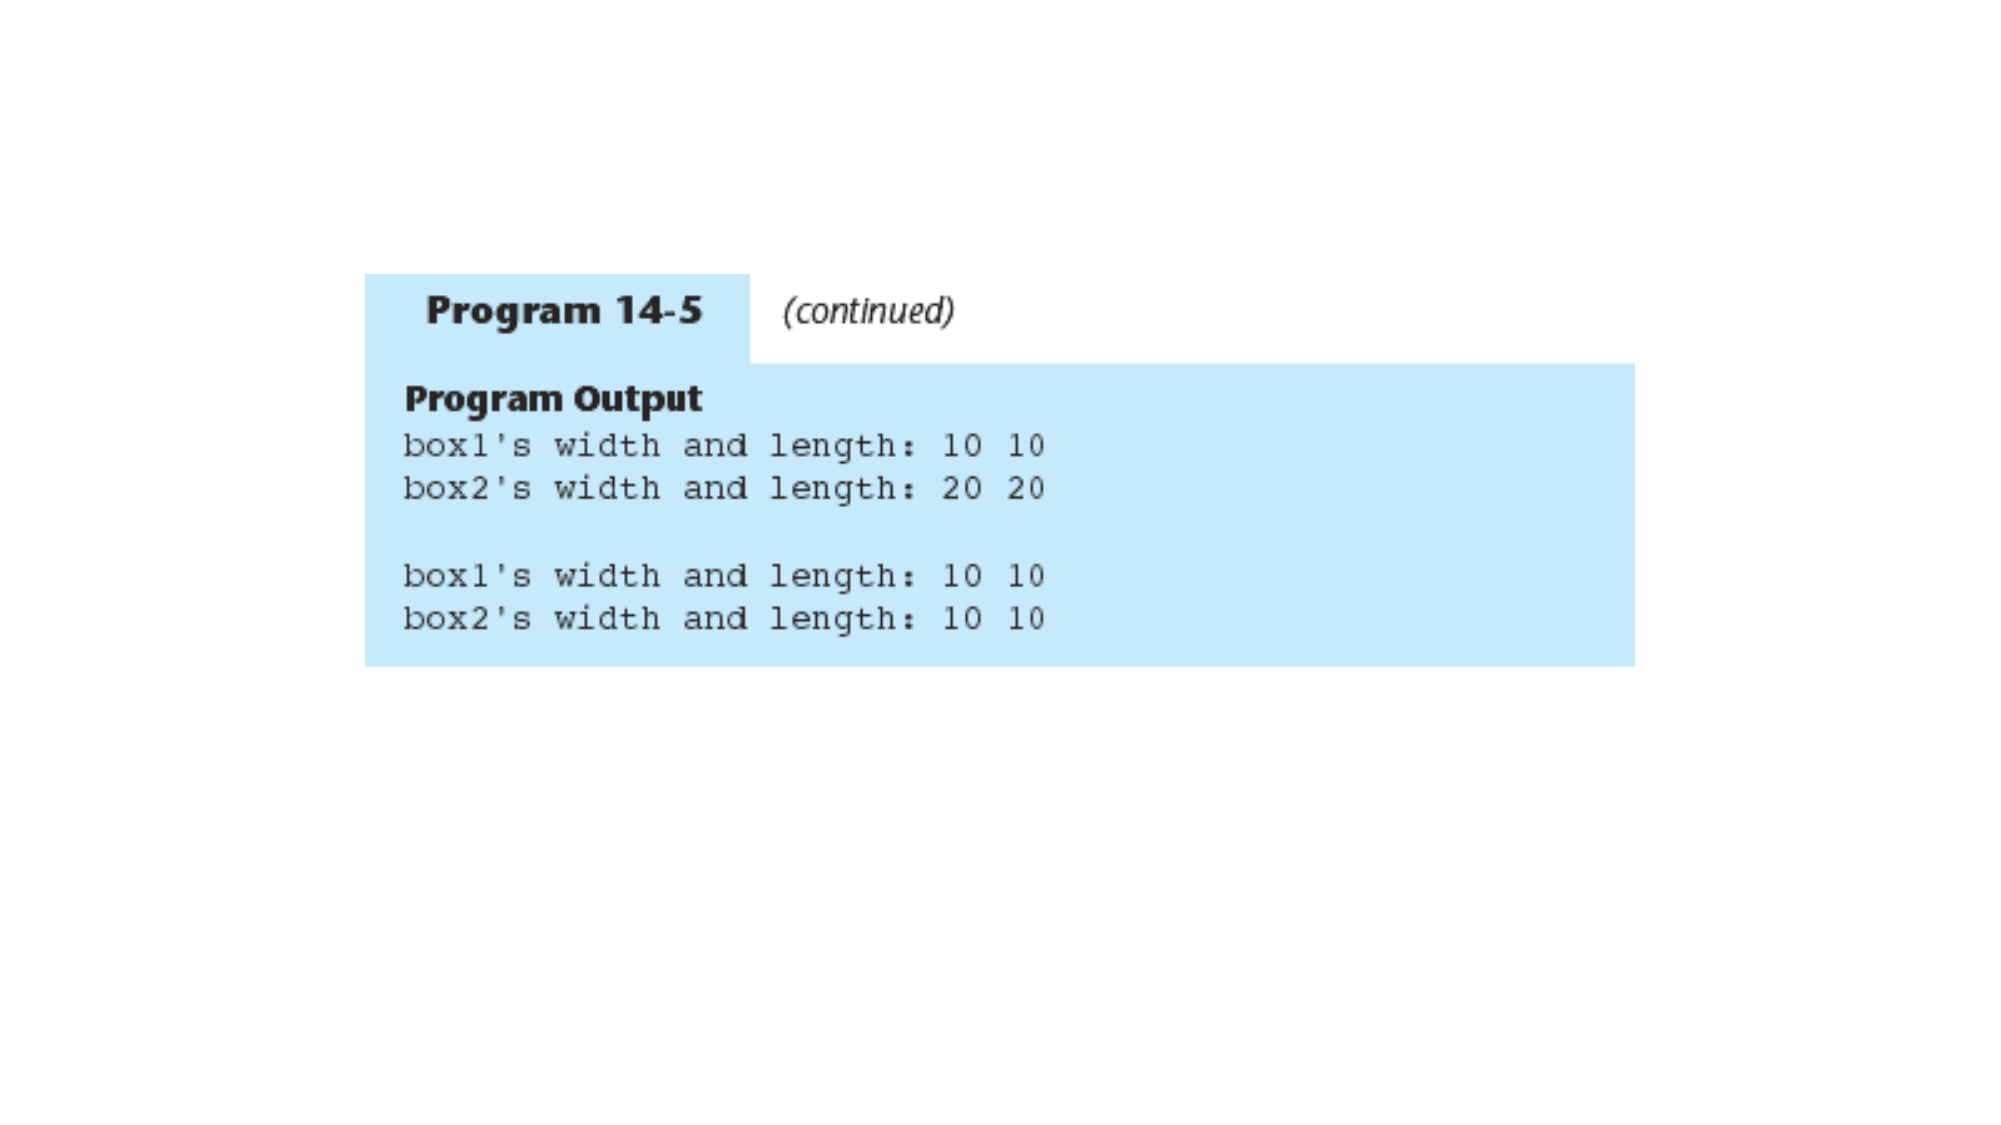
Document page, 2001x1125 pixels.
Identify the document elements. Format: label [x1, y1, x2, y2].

picture [365, 274, 1635, 675]
